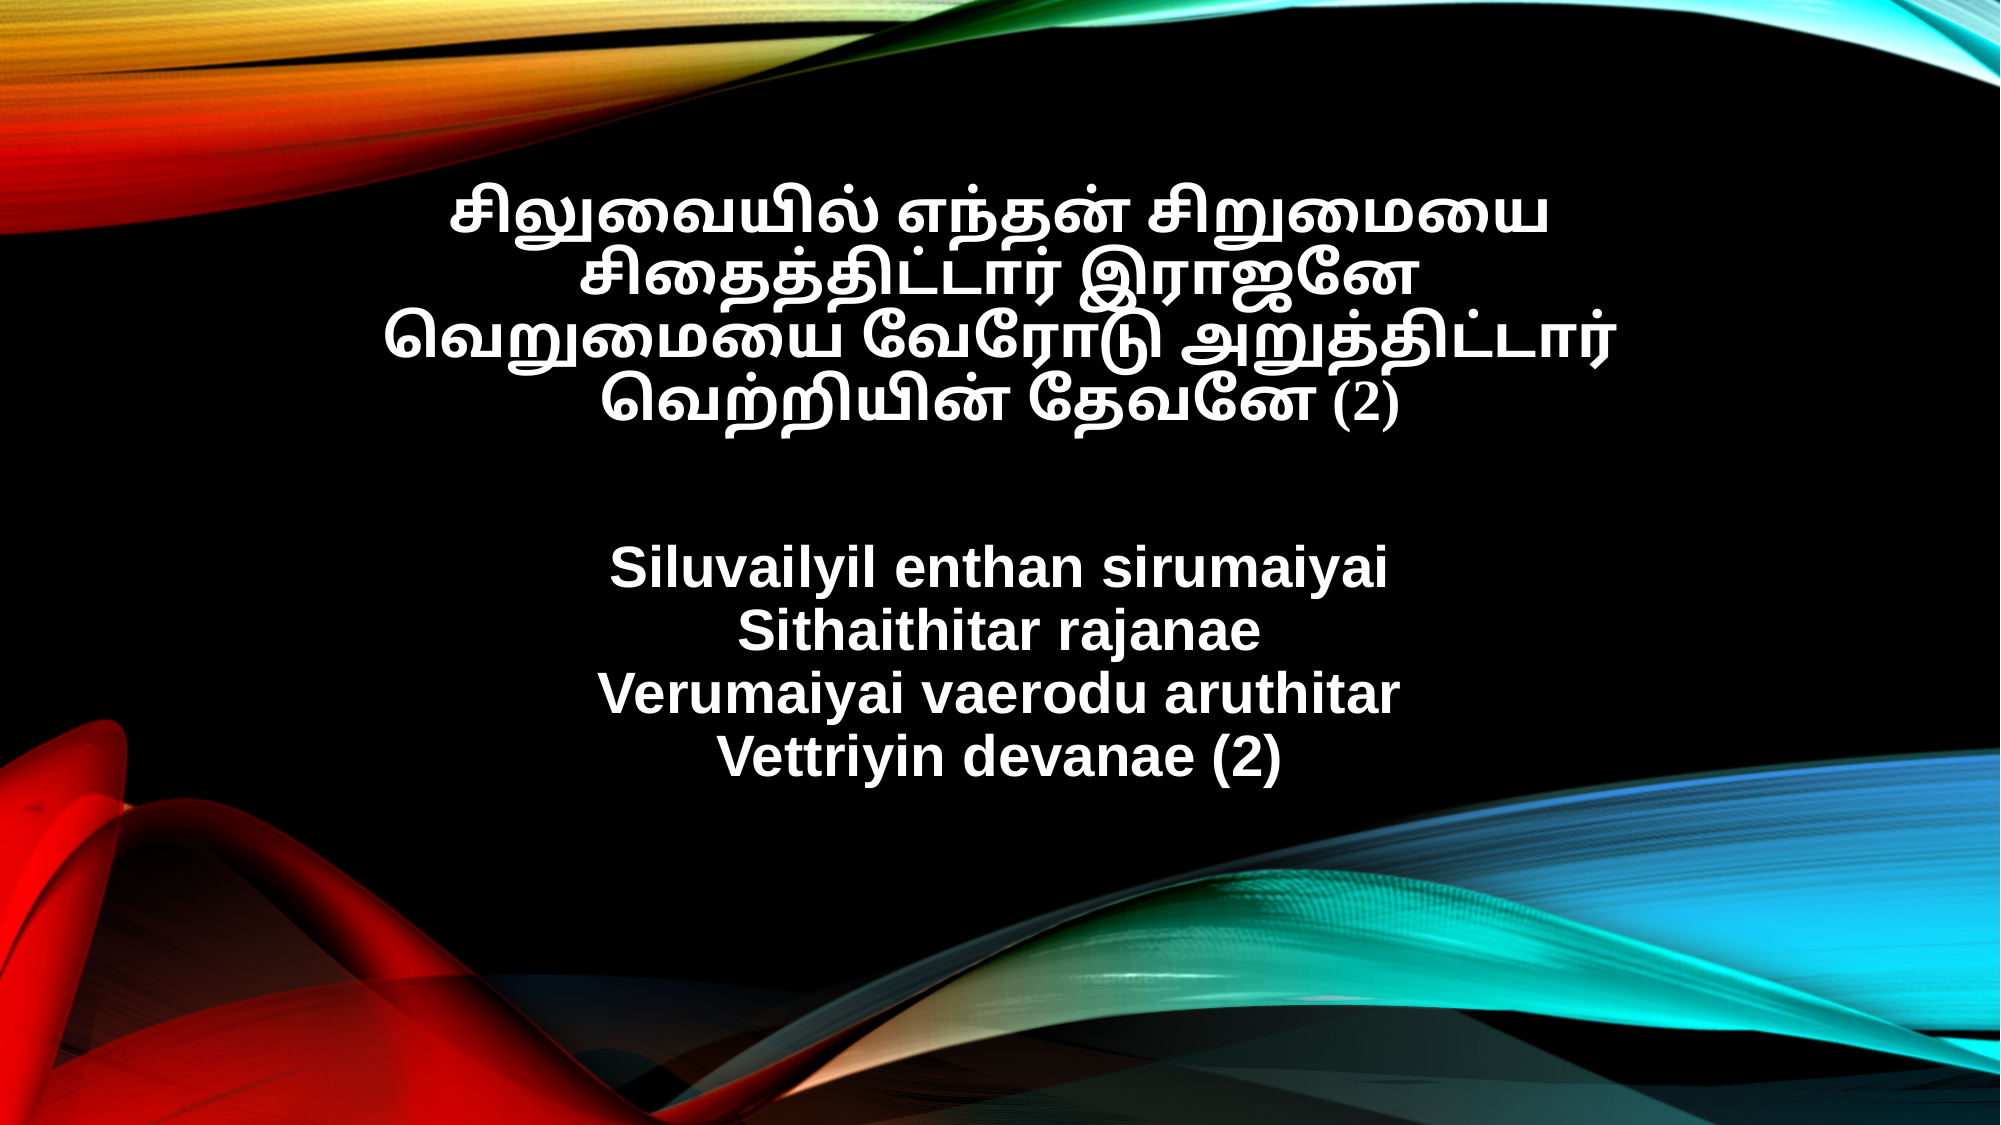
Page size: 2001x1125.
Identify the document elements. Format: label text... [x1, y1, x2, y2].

subtitle சிலுவையில் எந்தன் சிறுமையை சிதைத்திட்டார் இராஜனே வெறுமையை வேரோடு அறுத்திட்டார் வெற்றியின் தேவனே (2) Siluvailyil enthan sirumaiyai Sithaithitar rajanae Verumaiyai vaerodu aruthitar Vettriyin devanae (2) [0, 0, 2000, 1125]
